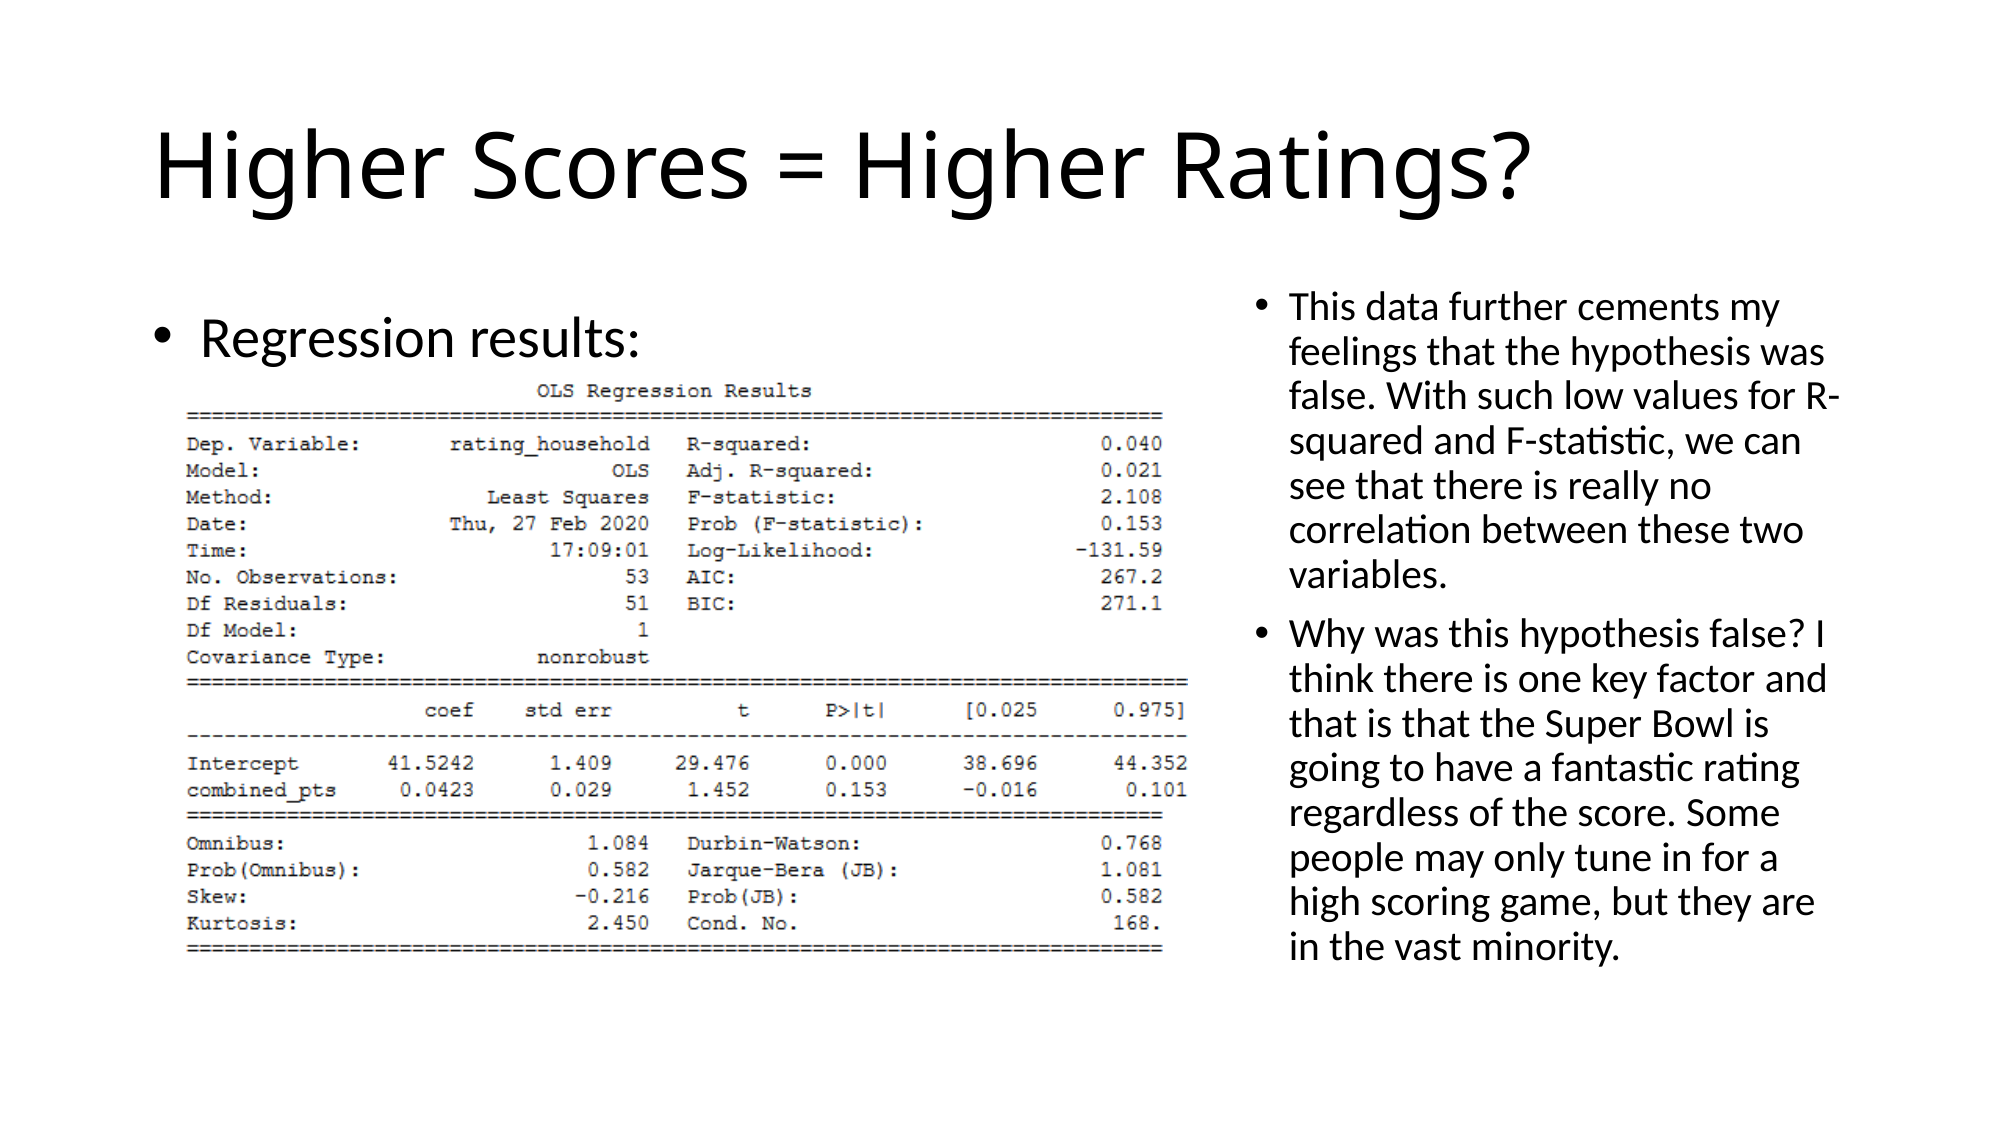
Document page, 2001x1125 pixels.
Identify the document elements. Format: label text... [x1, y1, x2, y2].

list This data further cements my feelings that the hypothesis was false. With such low values for R-squared and F-statistic, we can see that there is really no correlation between these two variables. Why was this hypothesis false? I think there is one key factor and that is that the Super Bowl is going to have a fantastic rating regardless of the score. Some people may only tune in for a high scoring game, but they are in the vast minority. [1239, 277, 1863, 992]
picture [171, 369, 1188, 983]
list Regression results: [137, 299, 988, 1014]
title Higher Scores = Higher Ratings? [137, 59, 1863, 278]
